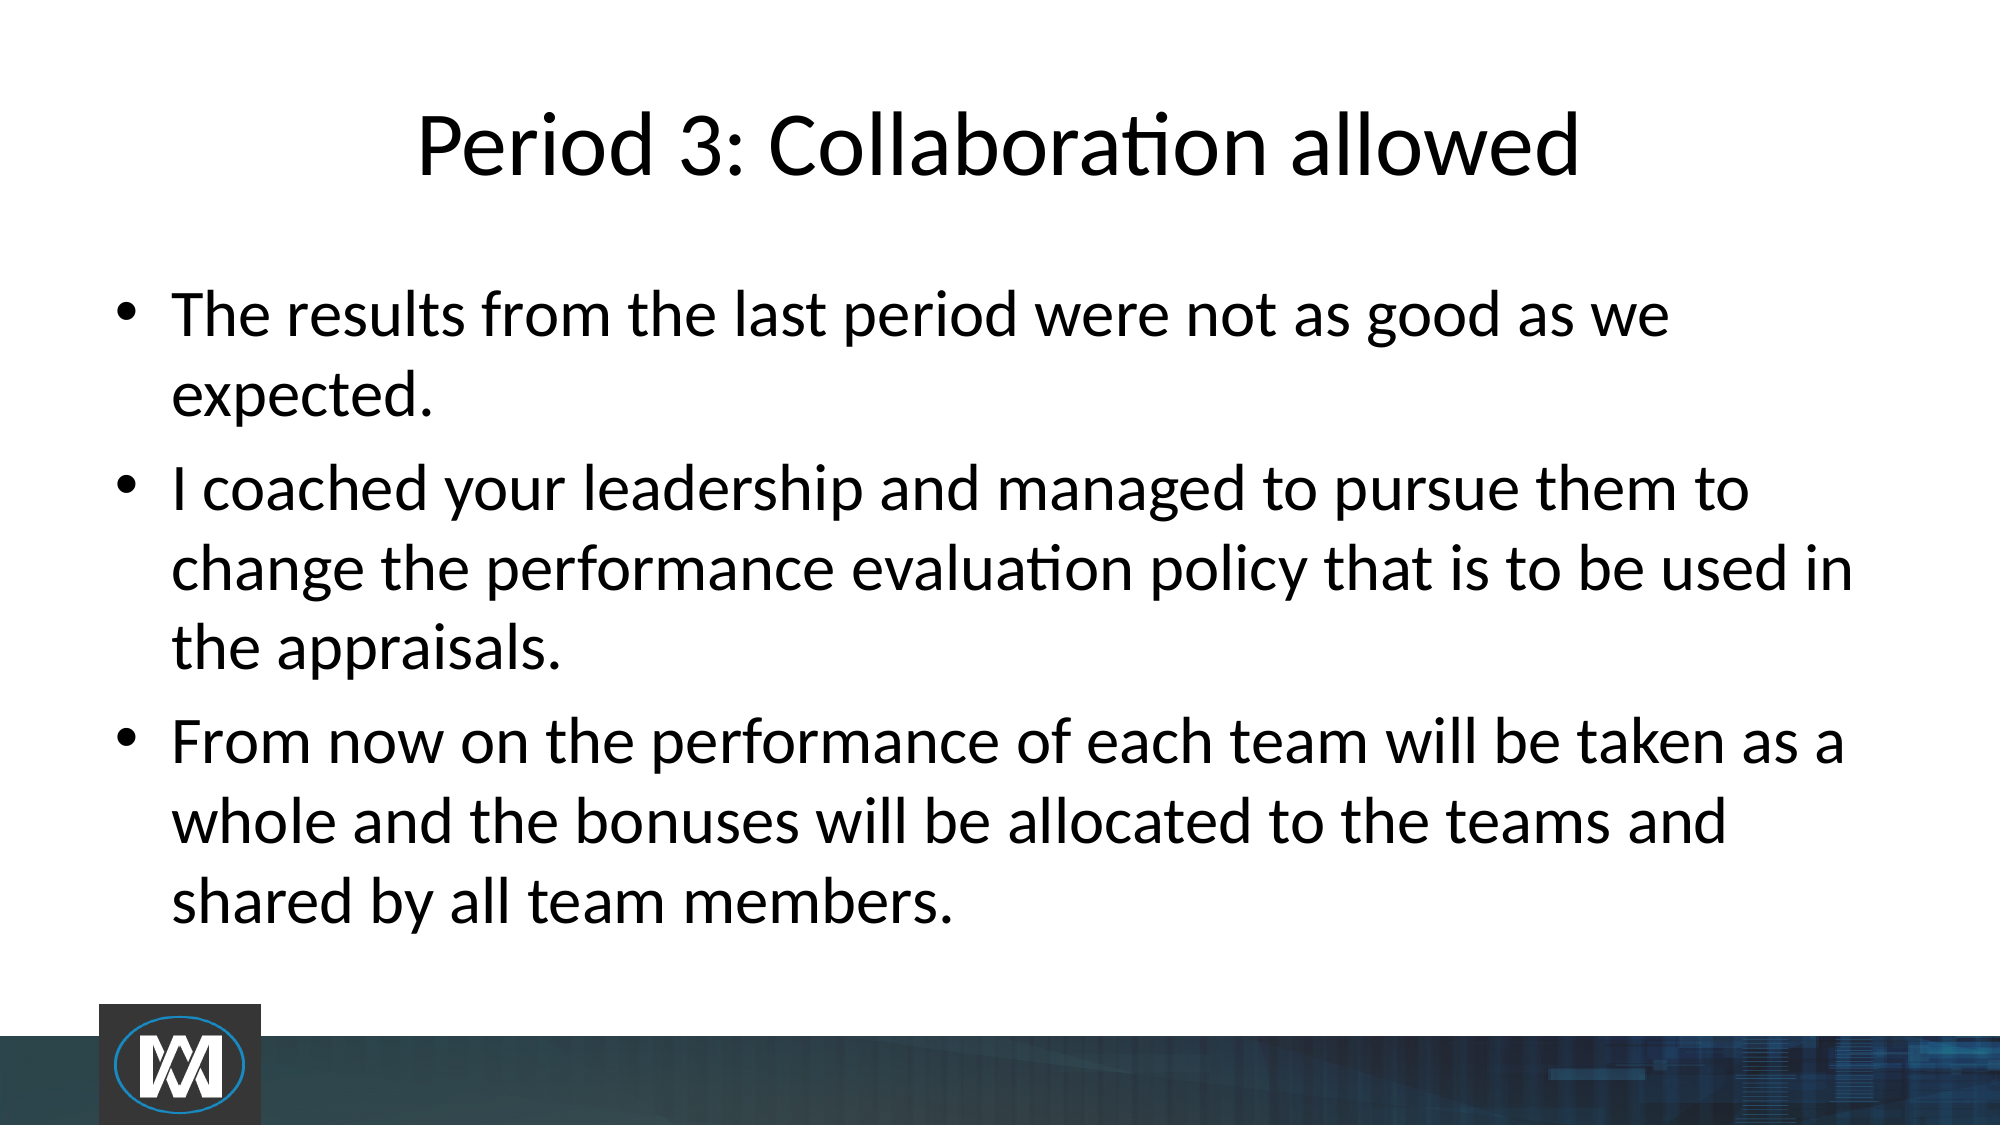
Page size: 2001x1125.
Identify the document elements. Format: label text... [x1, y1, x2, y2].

picture [0, 1005, 2000, 1125]
title Period 3: Collaboration allowed [99, 45, 1900, 233]
list The results from the last period were not as good as we expected. I coached your leadership and managed to pursue them to change the performance evaluation policy that is to be used in the appraisals. From now on the performance of each team will be taken as a whole and the bonuses will be allocated to the teams and shared by all team members. [99, 262, 1900, 1005]
